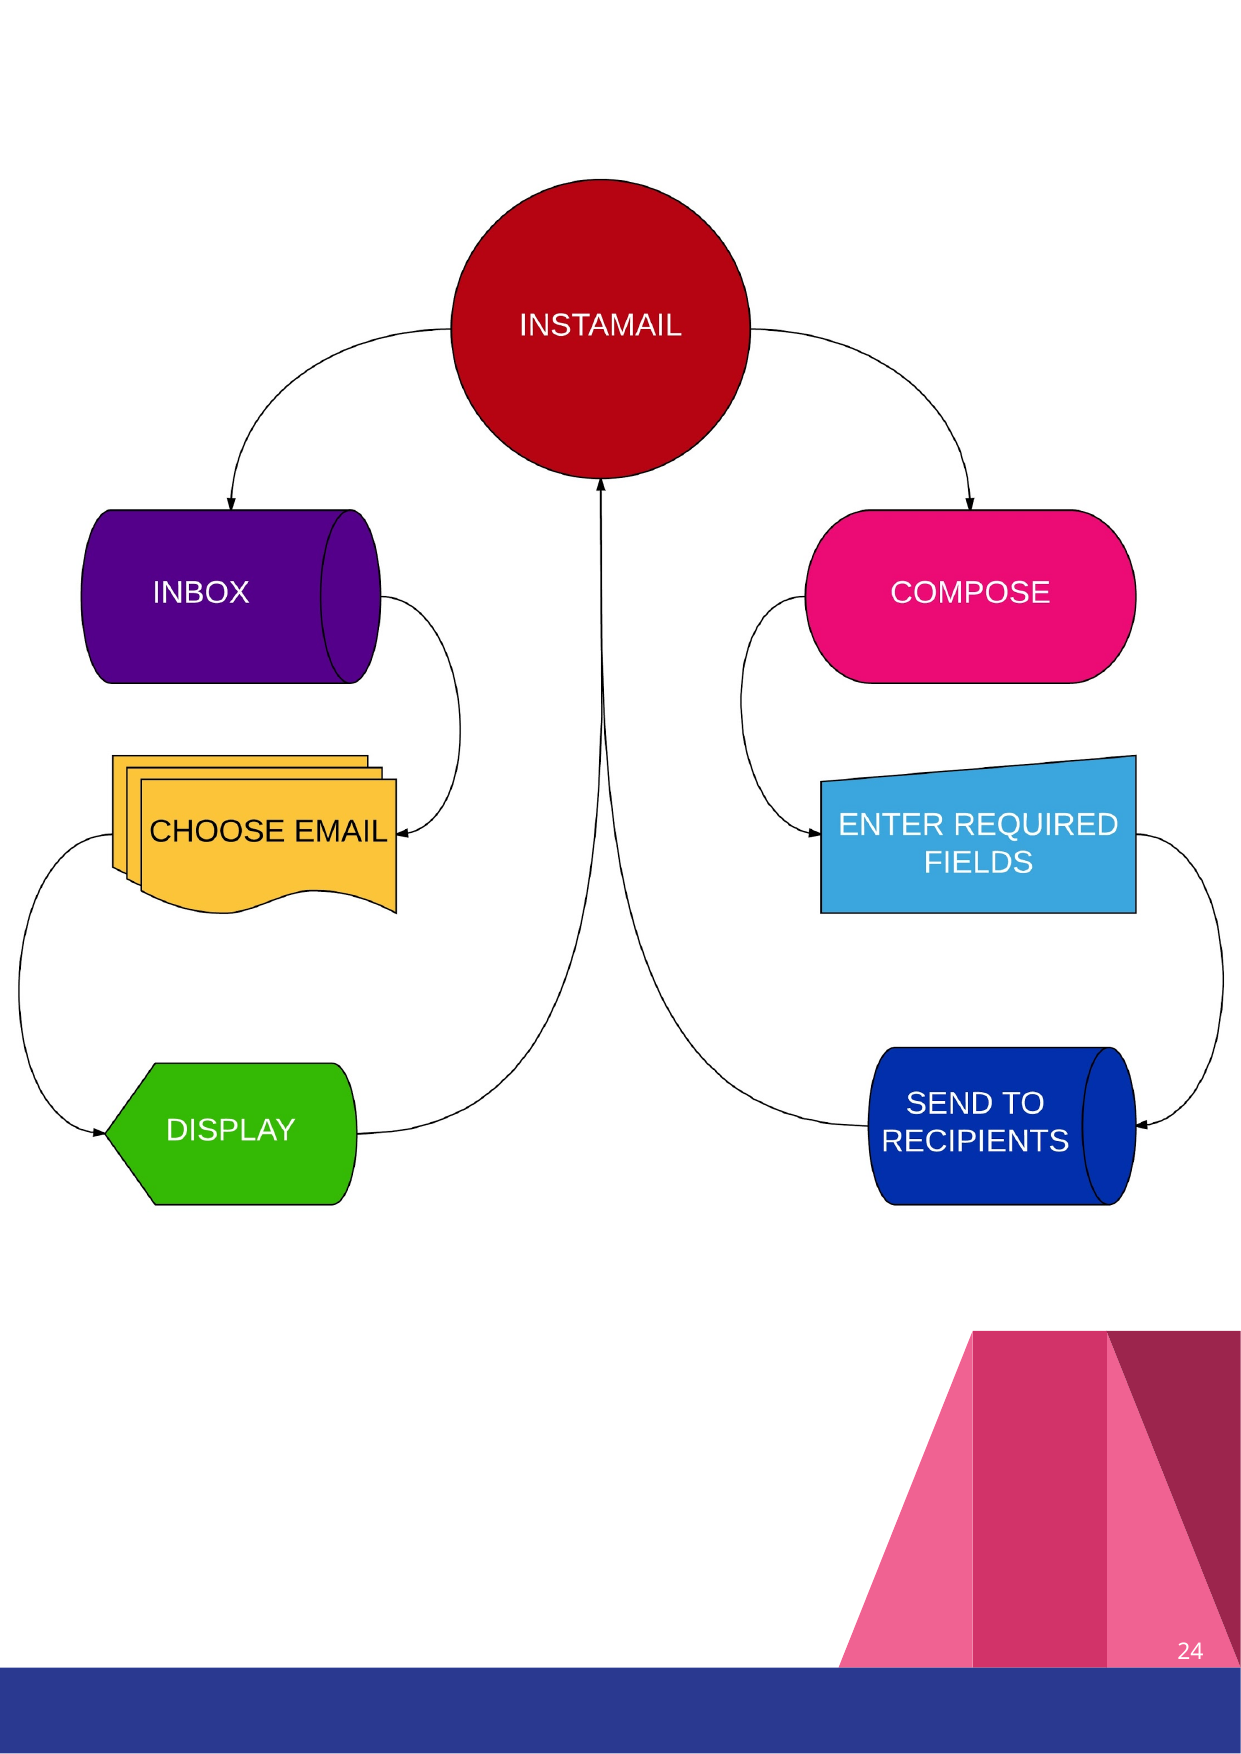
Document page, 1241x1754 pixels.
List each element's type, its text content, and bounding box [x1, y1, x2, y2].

slide_number ‹#› [1147, 1585, 1223, 1720]
picture [0, 165, 1241, 1236]
